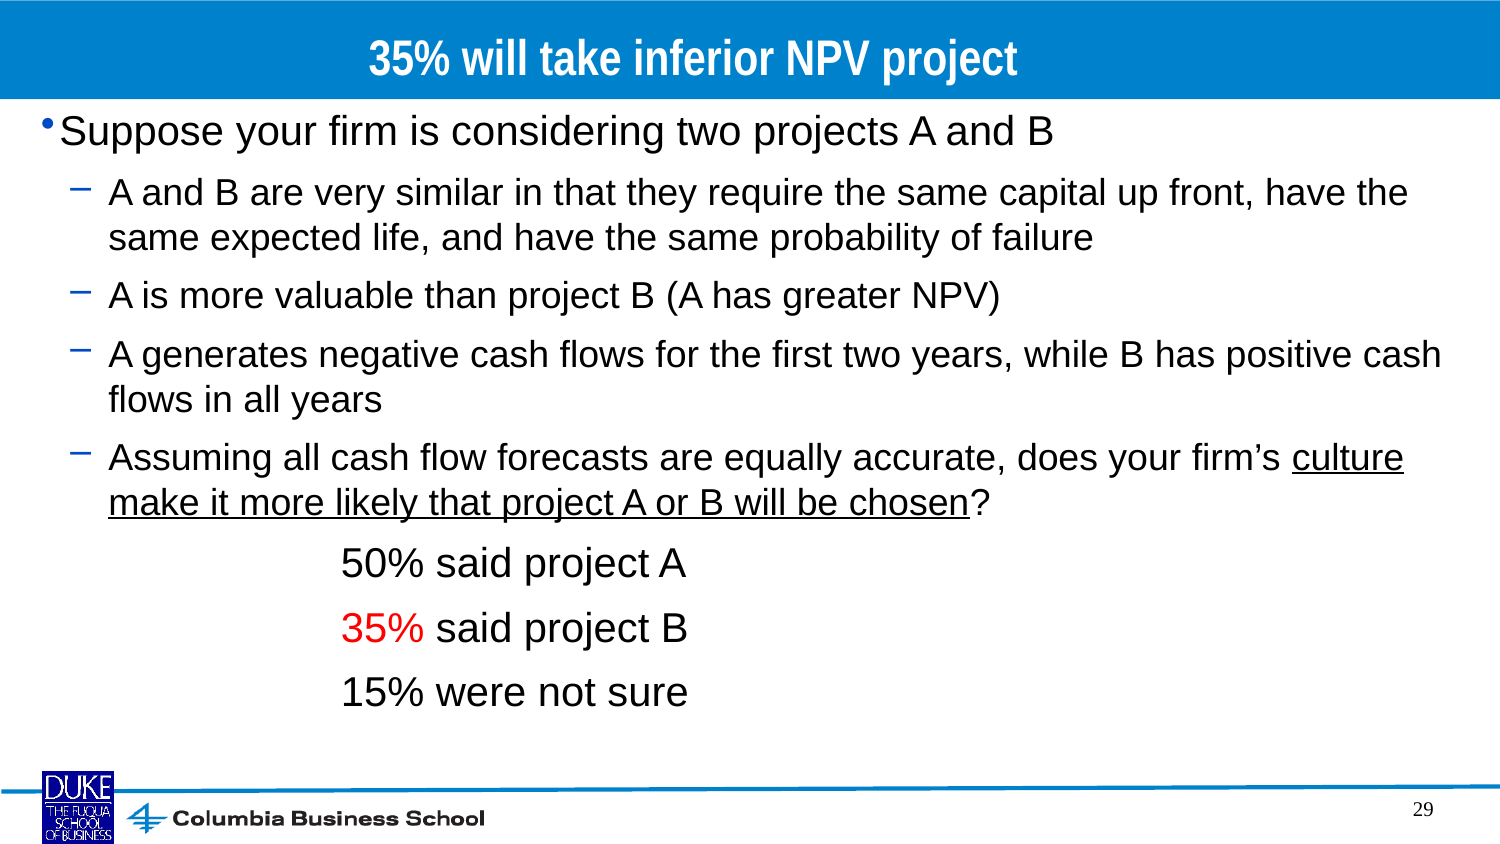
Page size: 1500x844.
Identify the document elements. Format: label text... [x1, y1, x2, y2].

list Suppose your firm is considering two projects A and B A and B are very similar in that they require the same capital up front, have the same expected life, and have the same probability of failure A is more valuable than project B (A has greater NPV) A generates negative cash flows for the first two years, while B has positive cash flows in all years Assuming all cash flow forecasts are equally accurate, does your firm’s culture make it more likely that project A or B will be chosen? 50% said project A 35% said project B 15% were not sure [40, 103, 1463, 756]
slide_number 29 [1139, 789, 1447, 844]
picture [42, 771, 114, 844]
title 35% will take inferior NPV project [24, 25, 1363, 93]
picture [124, 801, 485, 834]
